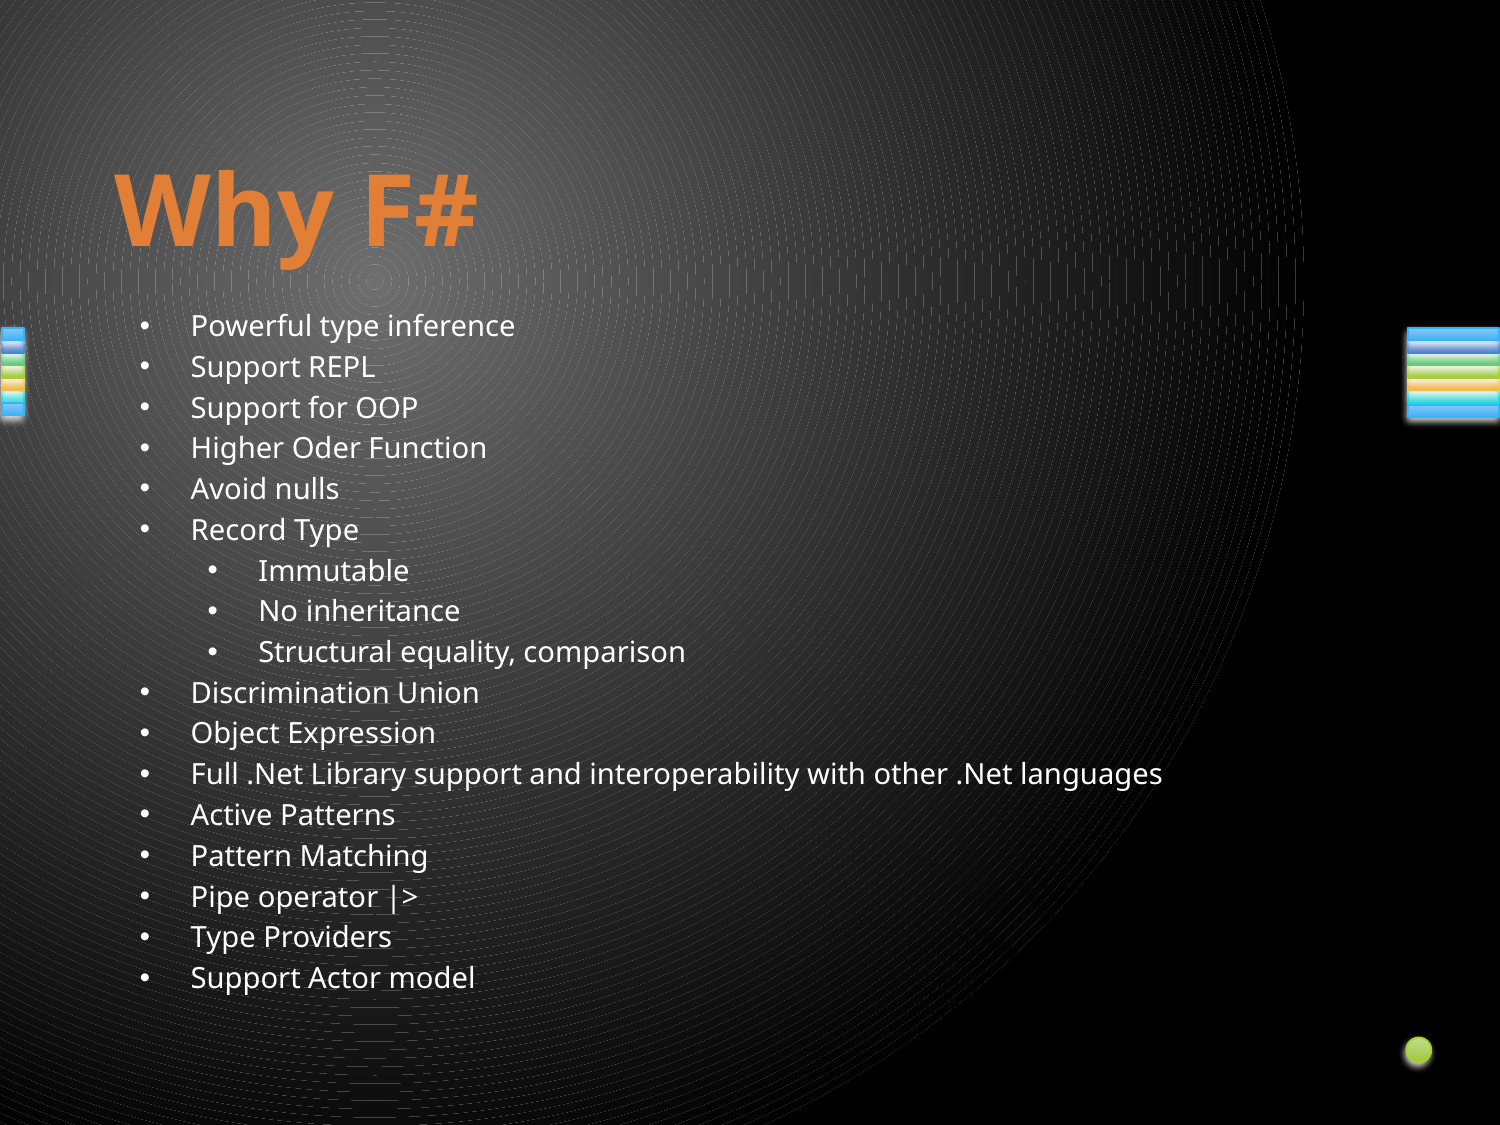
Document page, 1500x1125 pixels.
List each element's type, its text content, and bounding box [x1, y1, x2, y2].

title Why F# [99, 112, 1388, 300]
text_box Powerful type inference Support REPL Support for OOP Higher Oder Function Avoid nulls Record Type Immutable No inheritance Structural equality, comparison Discrimination Union Object Expression Full .Net Library support and interoperability with other .Net languages Active Patterns Pattern Matching Pipe operator |> Type Providers Support Actor model [125, 299, 1288, 1013]
